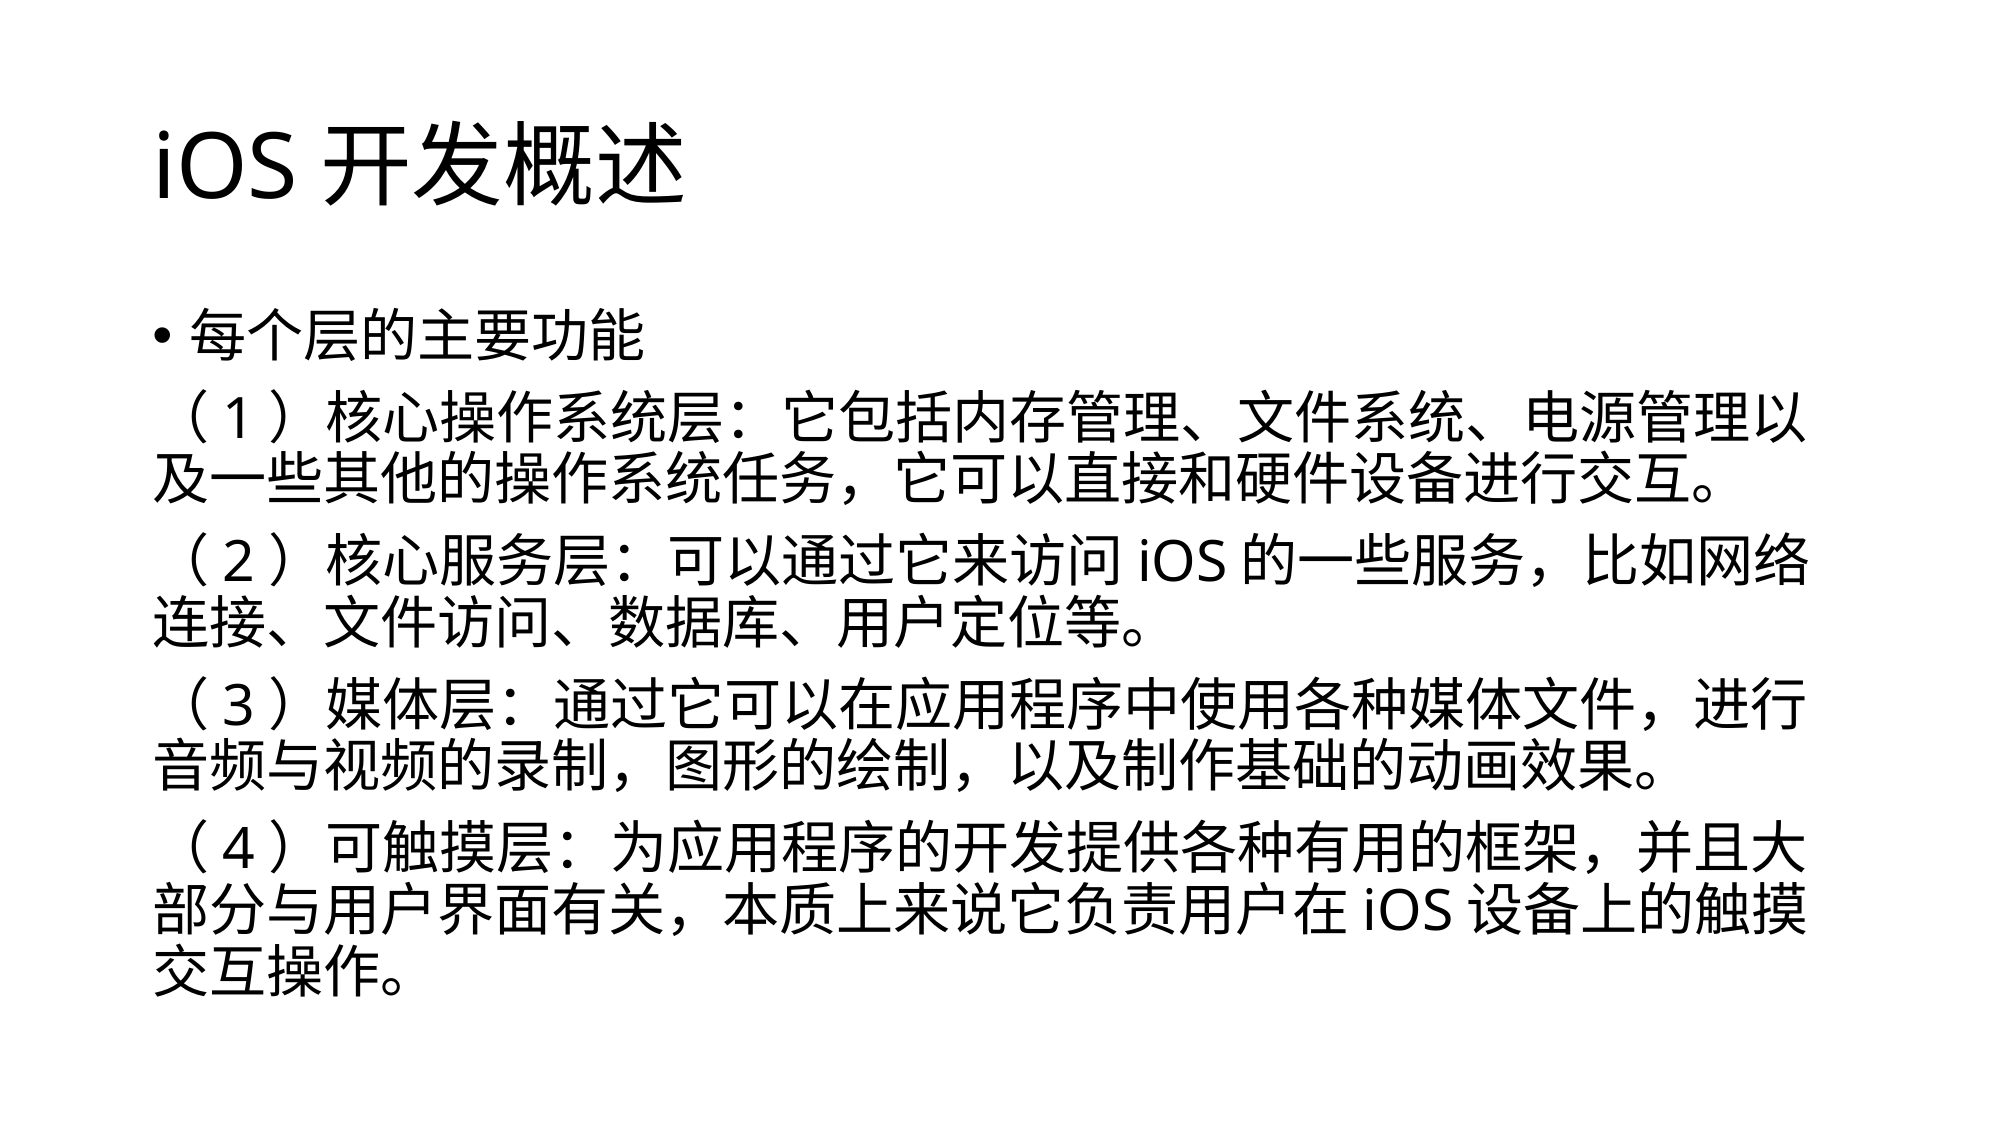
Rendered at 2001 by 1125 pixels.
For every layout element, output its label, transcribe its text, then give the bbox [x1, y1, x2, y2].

list 每个层的主要功能 （1）核心操作系统层：它包括内存管理、文件系统、电源管理以及一些其他的操作系统任务，它可以直接和硬件设备进行交互。 （2）核心服务层：可以通过它来访问iOS的一些服务，比如网络连接、文件访问、数据库、用户定位等。 （3）媒体层：通过它可以在应用程序中使用各种媒体文件，进行音频与视频的录制，图形的绘制，以及制作基础的动画效果。 （4）可触摸层：为应用程序的开发提供各种有用的框架，并且大部分与用户界面有关，本质上来说它负责用户在iOS设备上的触摸交互操作。 [137, 299, 1863, 1014]
title iOS开发概述 [137, 59, 1863, 278]
